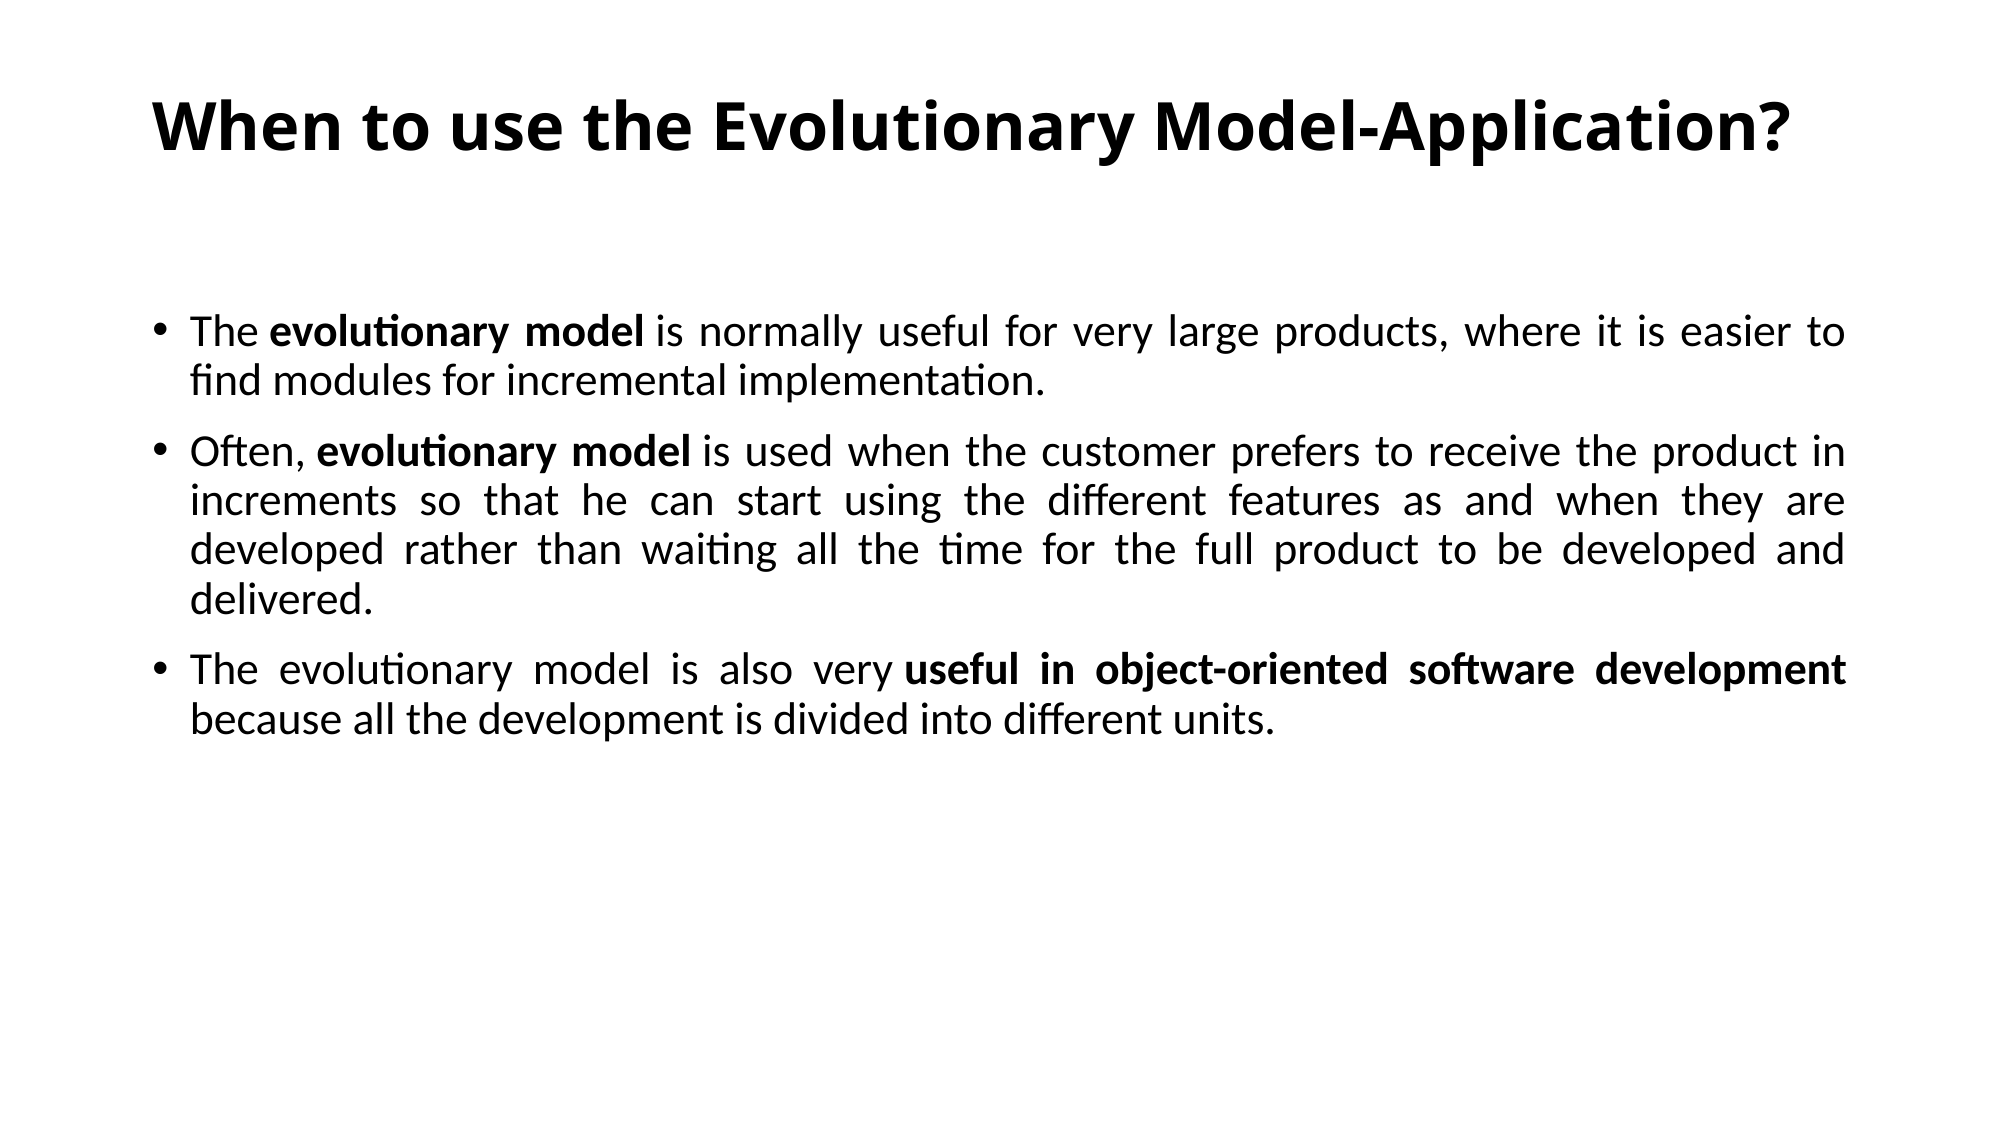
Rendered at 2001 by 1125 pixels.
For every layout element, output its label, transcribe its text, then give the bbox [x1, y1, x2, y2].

title When to use the Evolutionary Model-Application? [137, 59, 1863, 278]
list The evolutionary model is normally useful for very large products, where it is easier to find modules for incremental implementation. Often, evolutionary model is used when the customer prefers to receive the product in increments so that he can start using the different features as and when they are developed rather than waiting all the time for the full product to be developed and delivered. The evolutionary model is also very useful in object-oriented software development because all the development is divided into different units. [137, 299, 1863, 1014]
